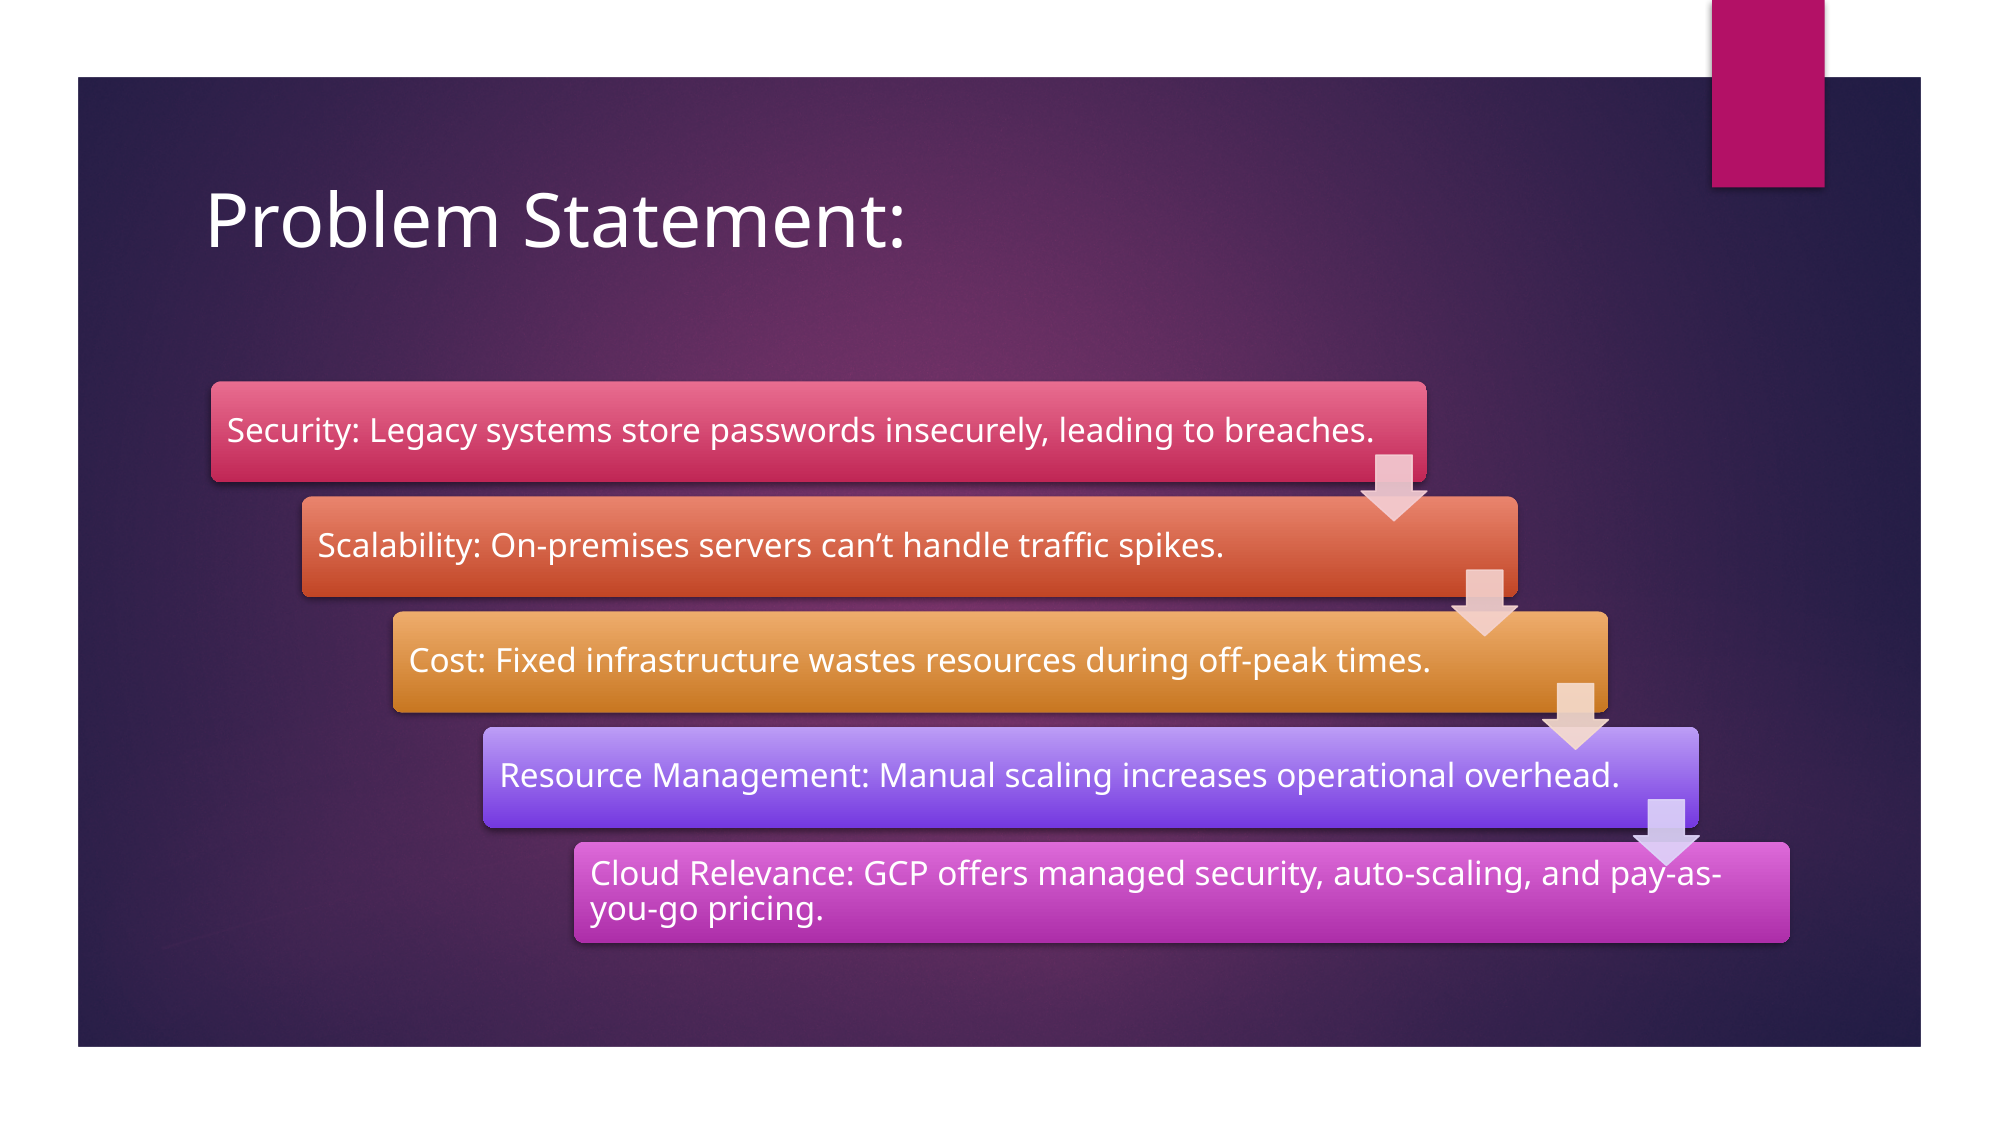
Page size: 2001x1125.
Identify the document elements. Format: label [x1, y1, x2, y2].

text_box [0, 0, 2000, 1125]
list [210, 380, 1791, 943]
